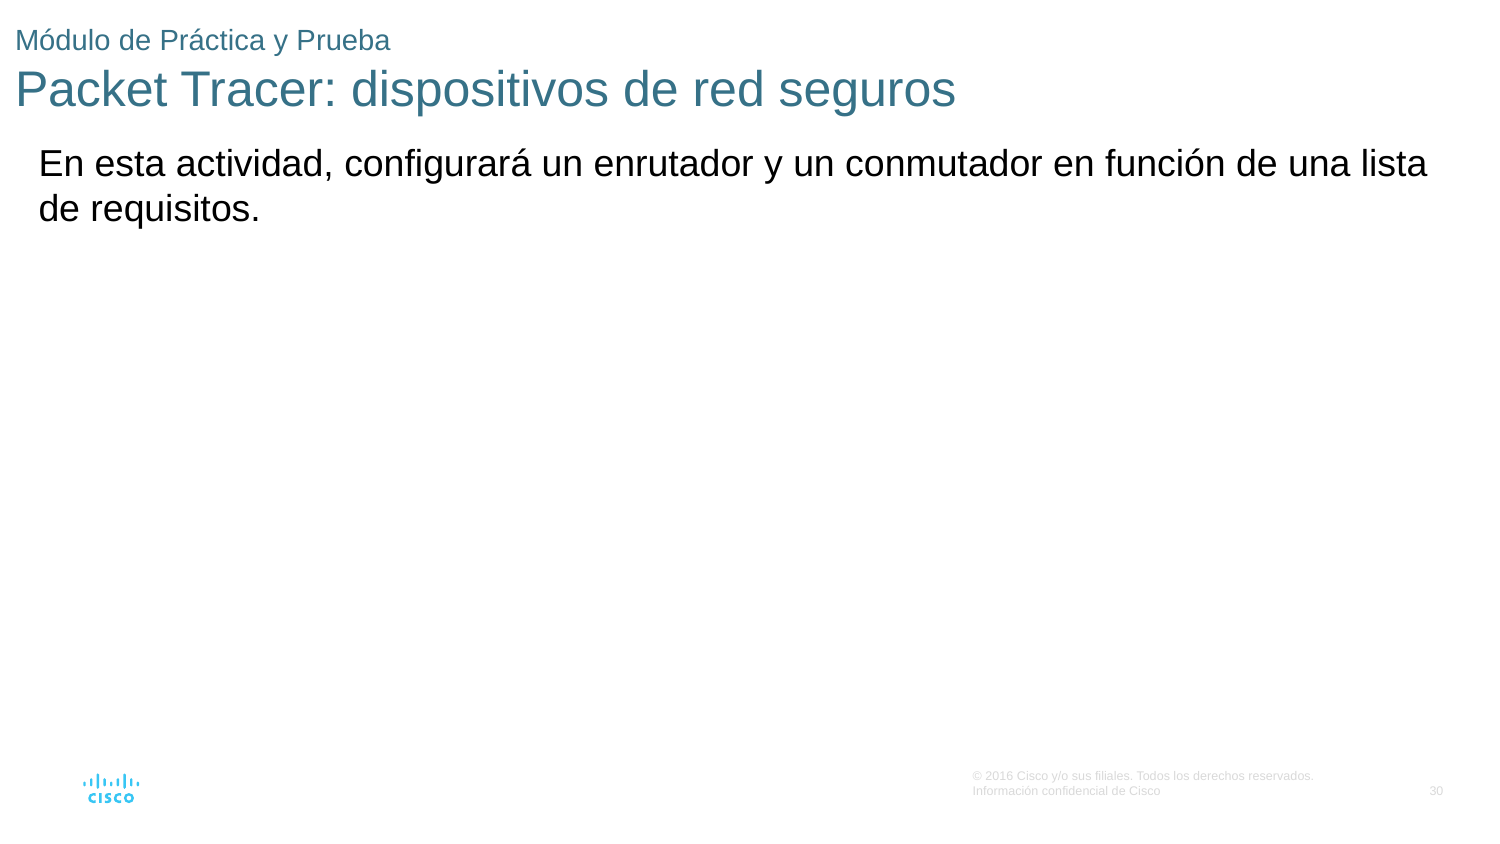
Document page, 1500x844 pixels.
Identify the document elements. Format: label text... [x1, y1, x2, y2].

list En esta actividad, configurará un enrutador y un conmutador en función de una lista de requisitos. [23, 131, 1476, 813]
title Módulo de Práctica y Prueba Packet Tracer: dispositivos de red seguros [0, 6, 1500, 131]
